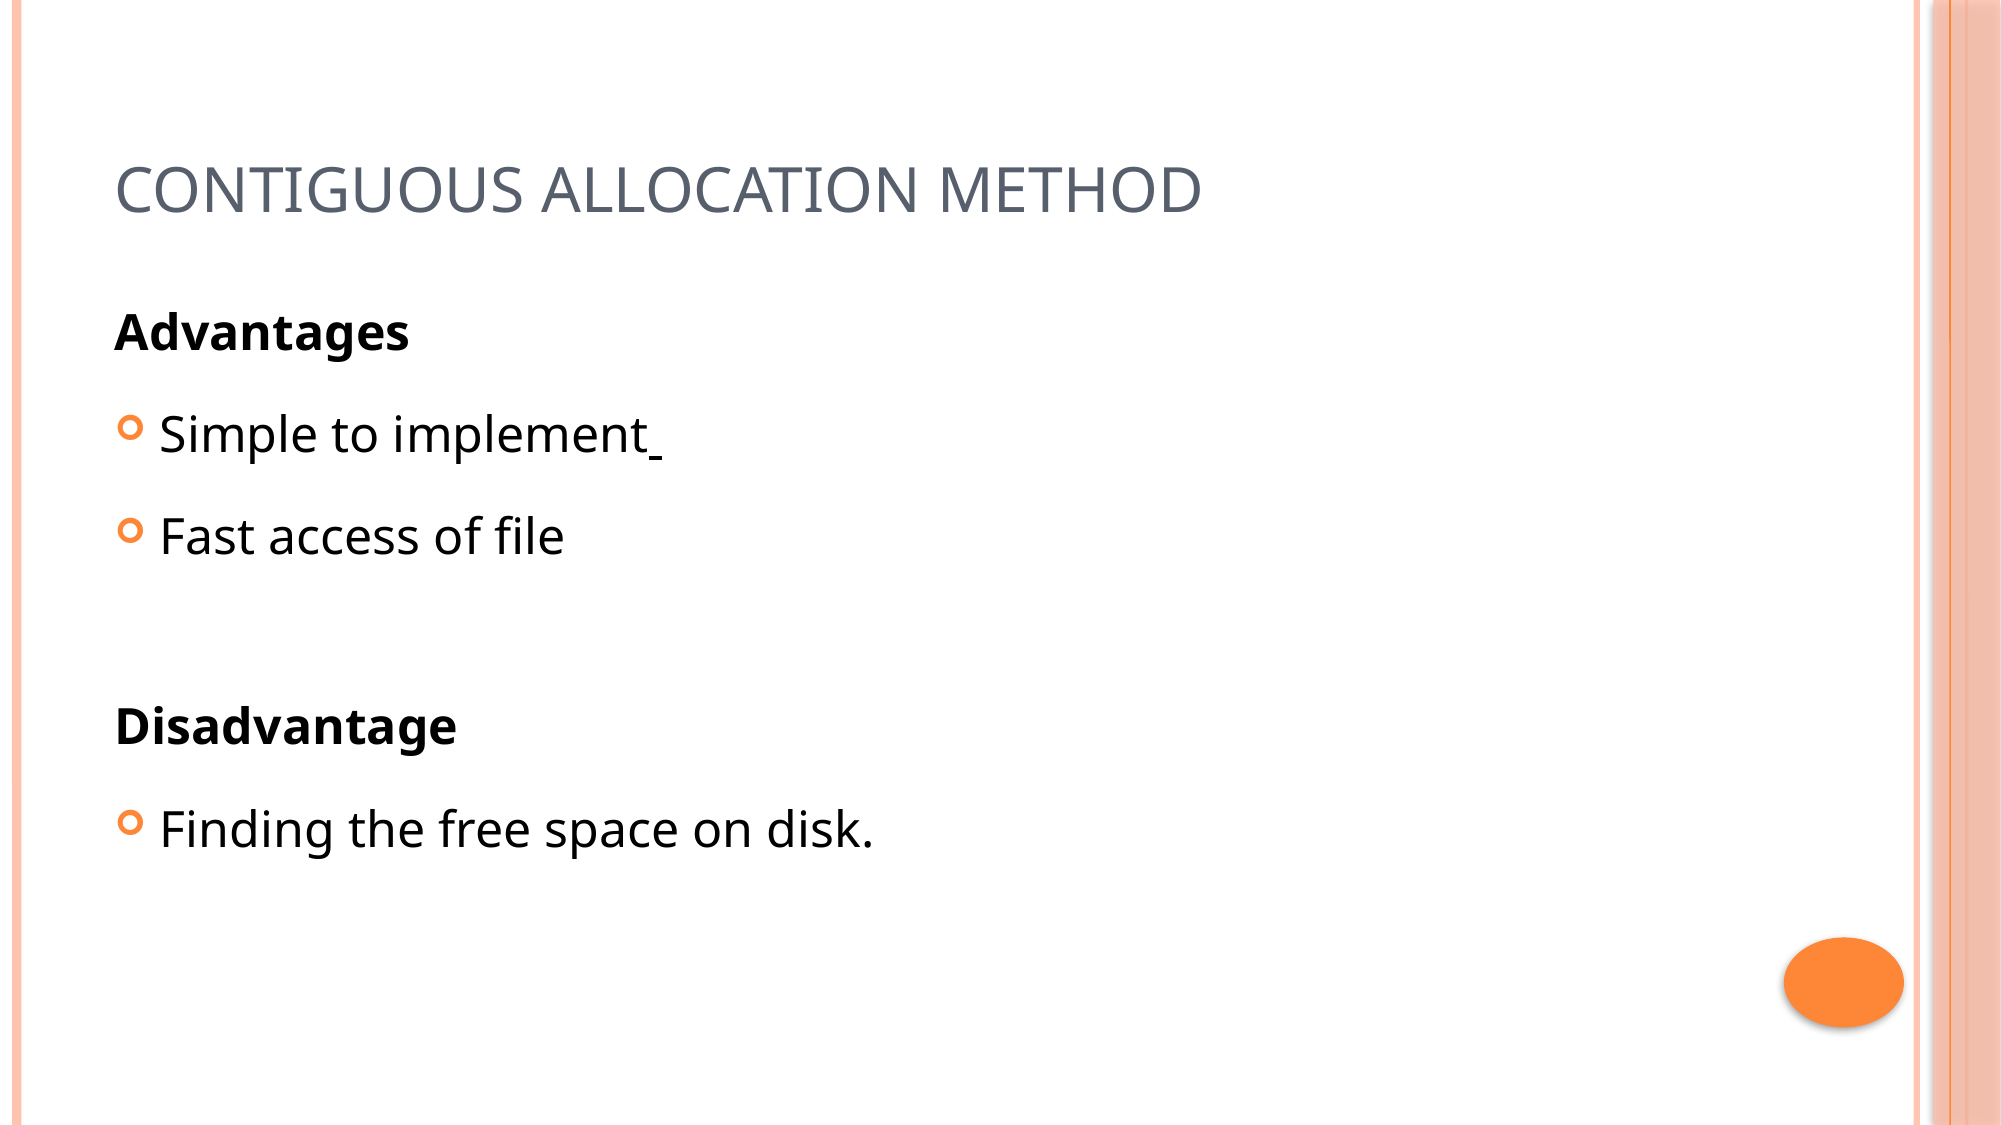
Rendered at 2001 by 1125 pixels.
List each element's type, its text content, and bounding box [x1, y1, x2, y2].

title Contiguous allocation method [99, 45, 1734, 233]
list Advantages Simple to implement Fast access of file Disadvantage Finding the free space on disk. [99, 262, 1734, 1062]
